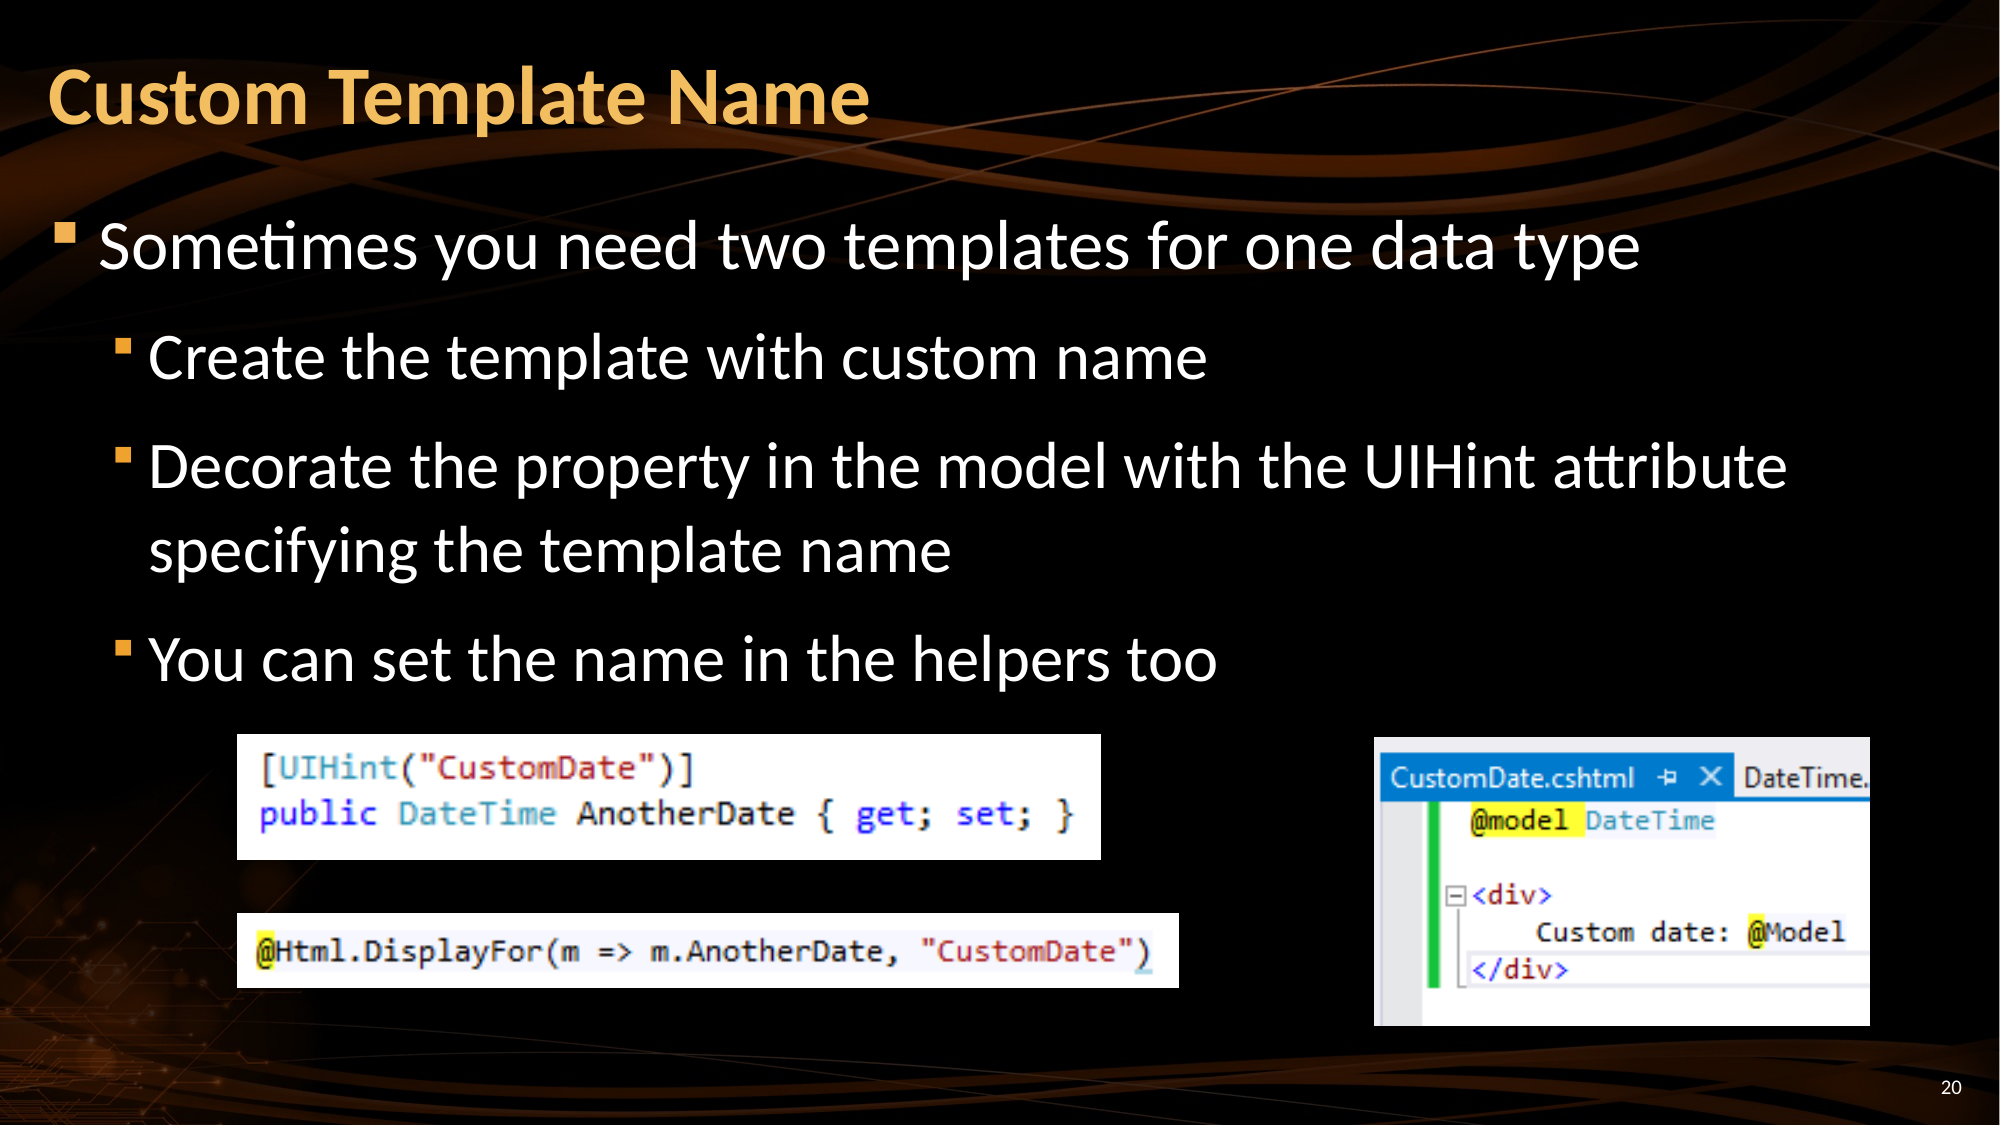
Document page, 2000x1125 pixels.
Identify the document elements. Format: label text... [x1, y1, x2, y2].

list Sometimes you need two templates for one data type Create the template with custom name Decorate the property in the model with the UIHint attribute specifying the template name You can set the name in the helpers too [31, 188, 1968, 1103]
title Custom Template Name [30, 6, 1602, 189]
picture [0, 0, 2000, 1125]
